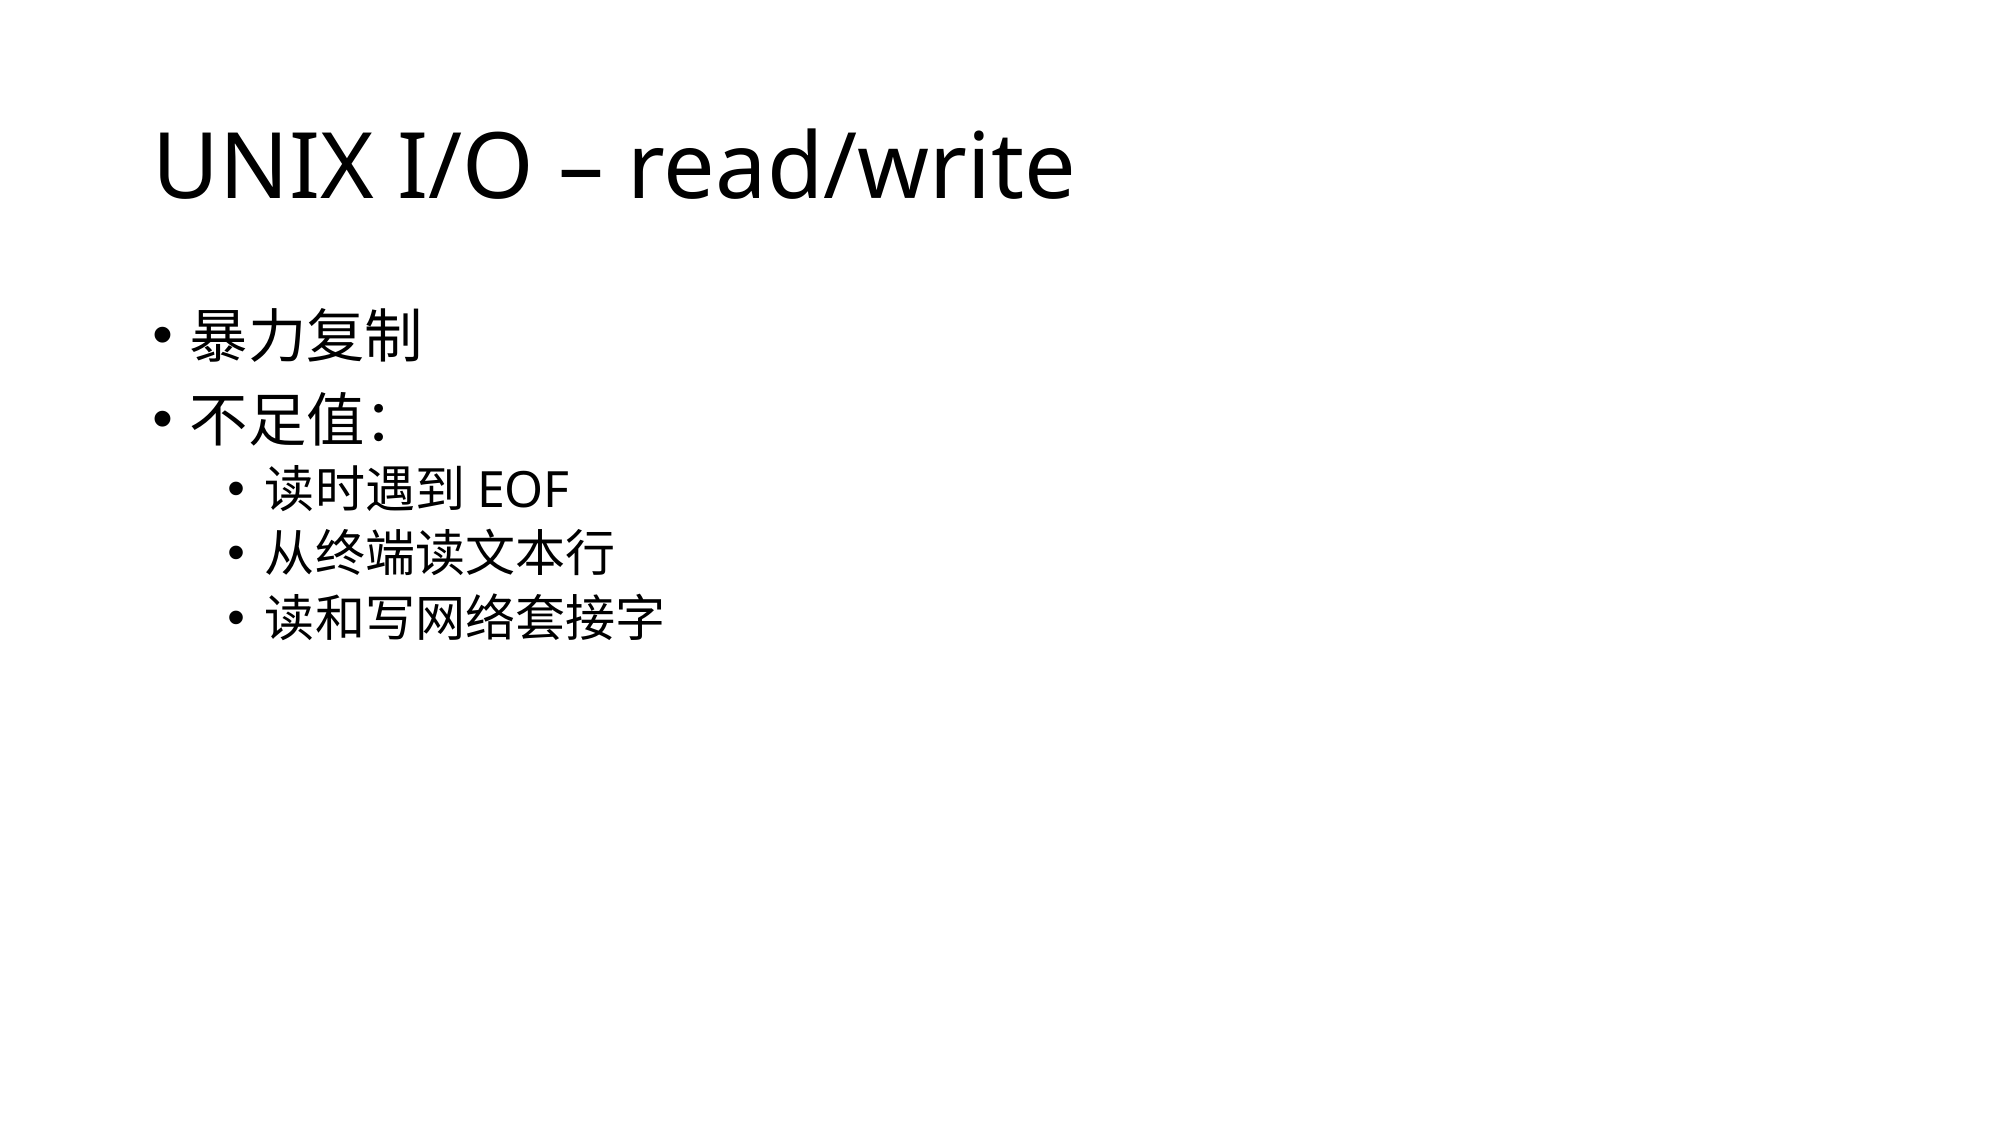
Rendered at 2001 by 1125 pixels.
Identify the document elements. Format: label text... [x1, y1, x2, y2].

list 暴力复制 不足值： 读时遇到EOF 从终端读文本行 读和写网络套接字 [137, 299, 1863, 1014]
title UNIX I/O – read/write [137, 59, 1863, 278]
